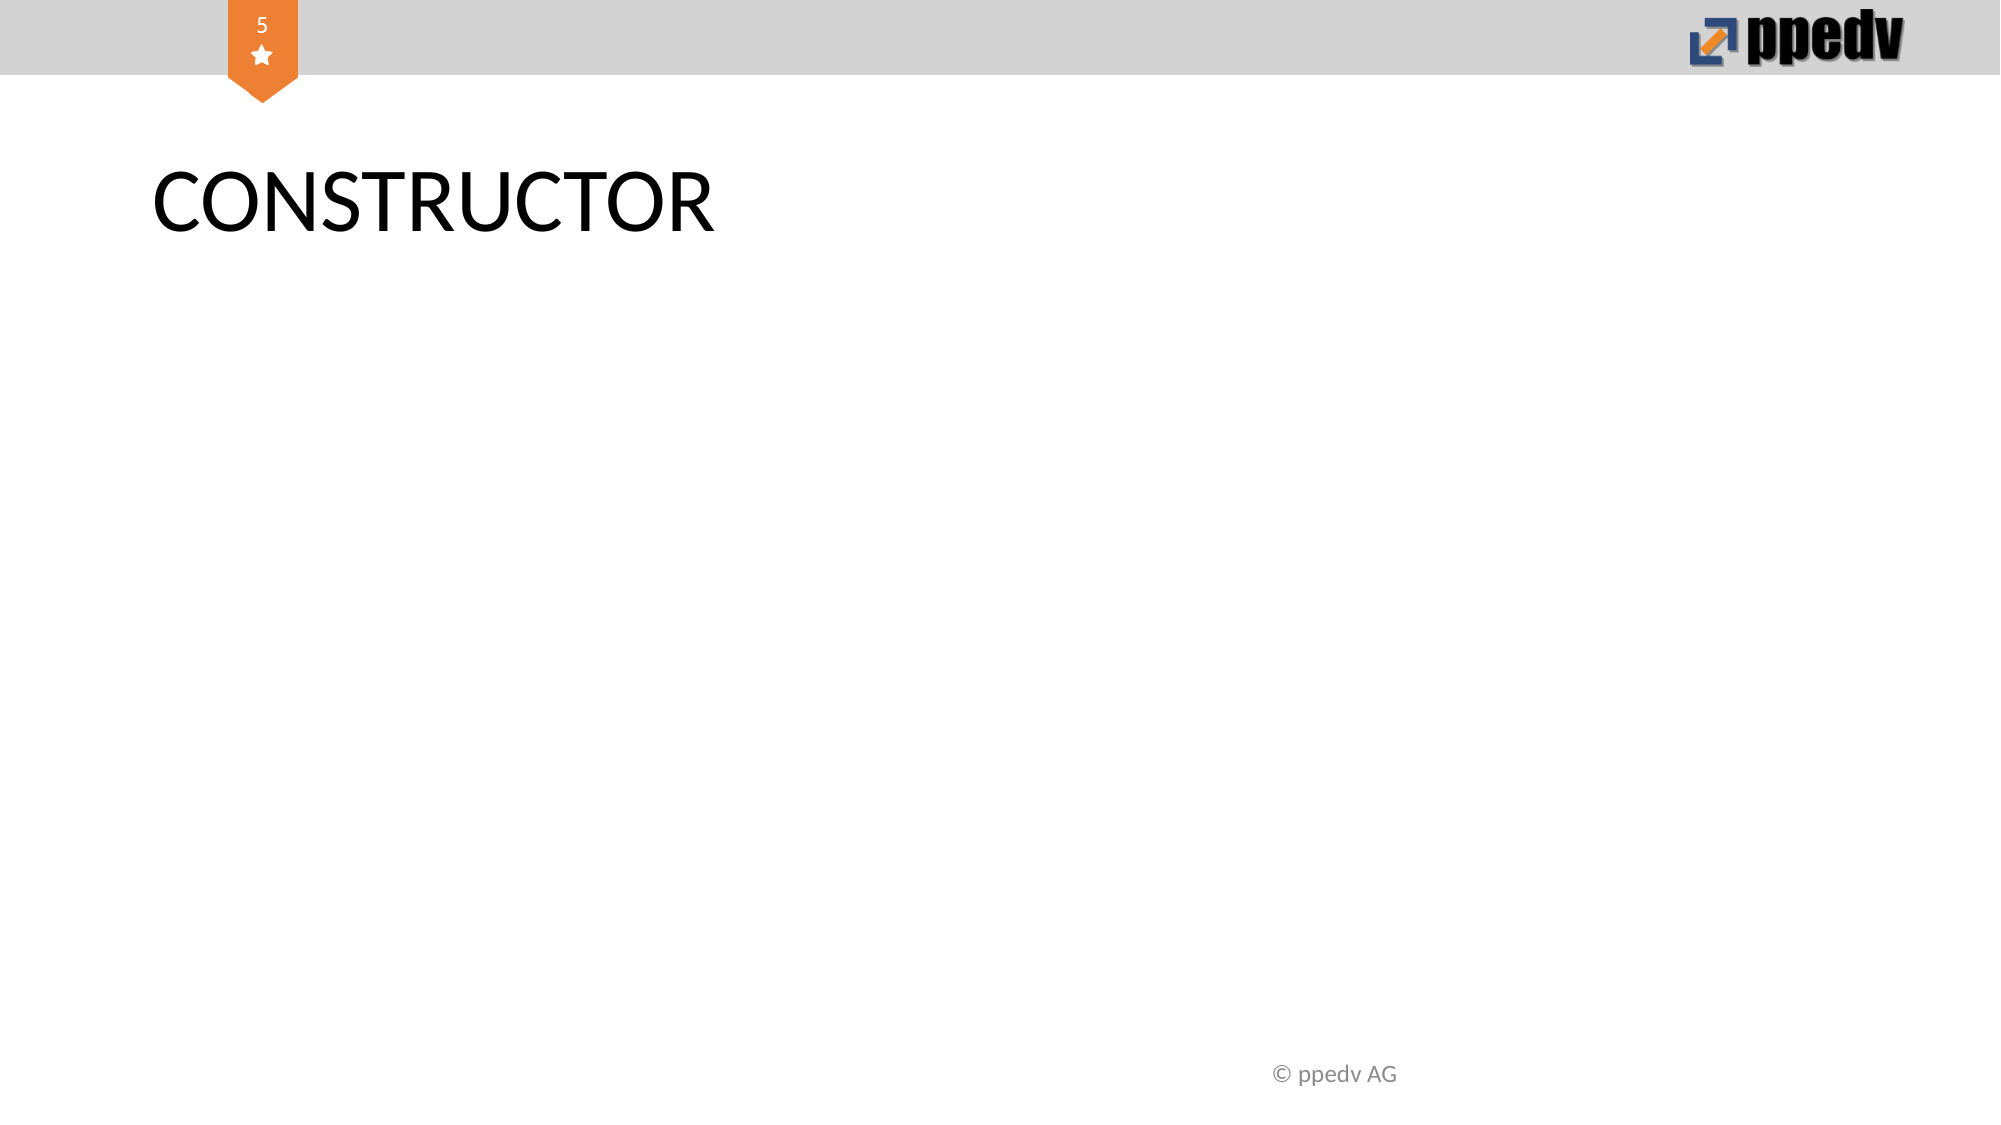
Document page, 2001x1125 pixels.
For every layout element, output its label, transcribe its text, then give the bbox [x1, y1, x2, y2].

title CONSTRUCTOR [137, 75, 1863, 278]
picture [0, 0, 2000, 104]
footer © ppedv AG [137, 1042, 1413, 1103]
